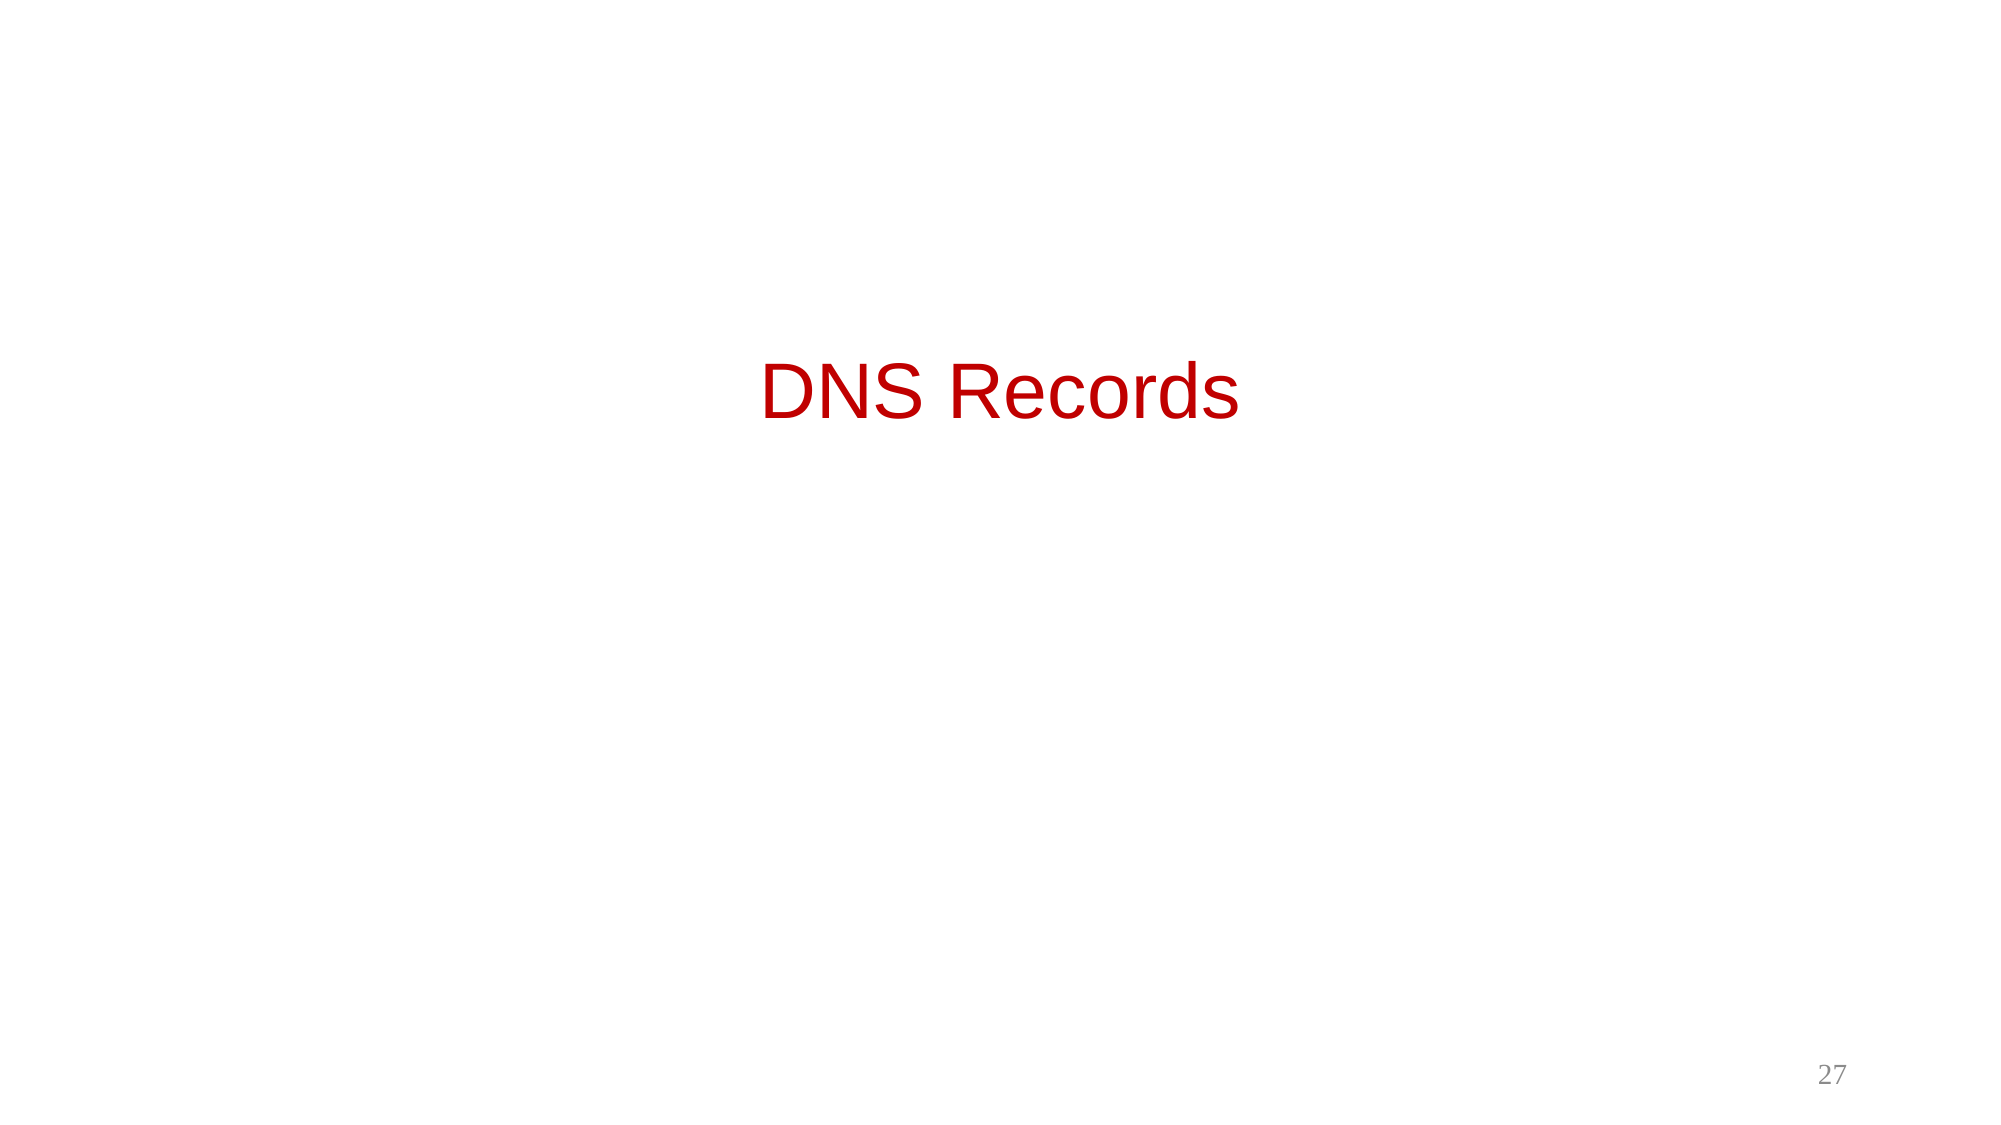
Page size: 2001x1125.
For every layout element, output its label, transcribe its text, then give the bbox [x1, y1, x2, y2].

title DNS Records [362, 255, 1638, 444]
slide_number 27 [1412, 1042, 1863, 1103]
